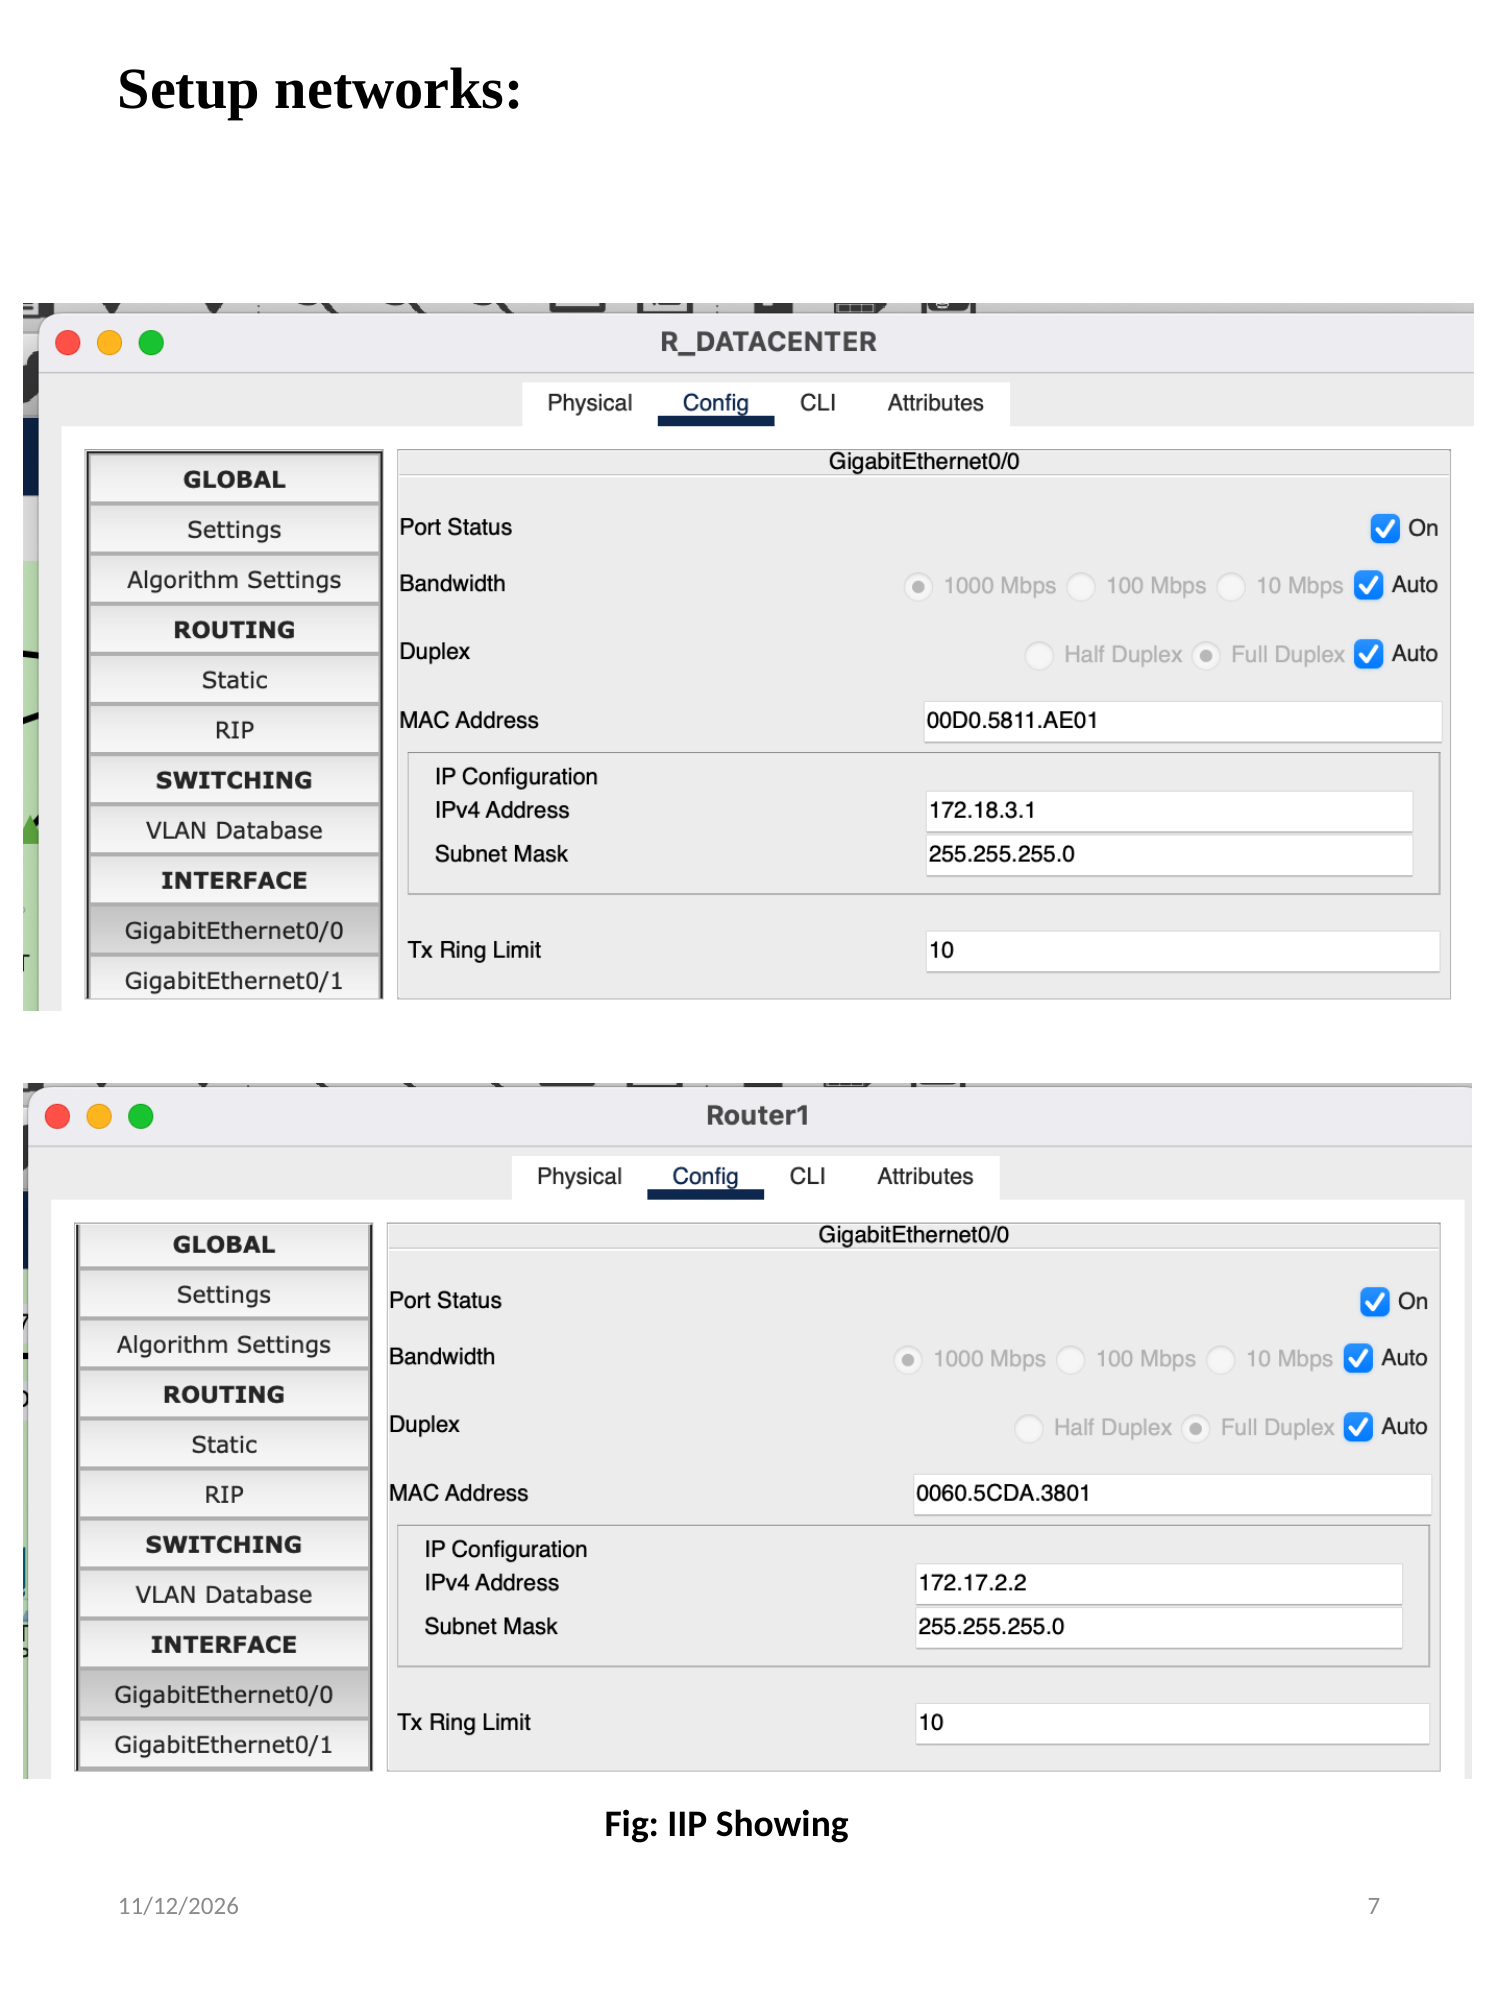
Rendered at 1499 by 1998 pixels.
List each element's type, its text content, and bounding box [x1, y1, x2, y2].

text_box Fig: IIP Showing [589, 1791, 864, 1851]
picture [23, 303, 1474, 1011]
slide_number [102, 1851, 441, 1959]
slide_number 7 [1058, 1851, 1396, 1959]
title Setup networks: [102, 39, 1396, 140]
picture [23, 1083, 1472, 1779]
